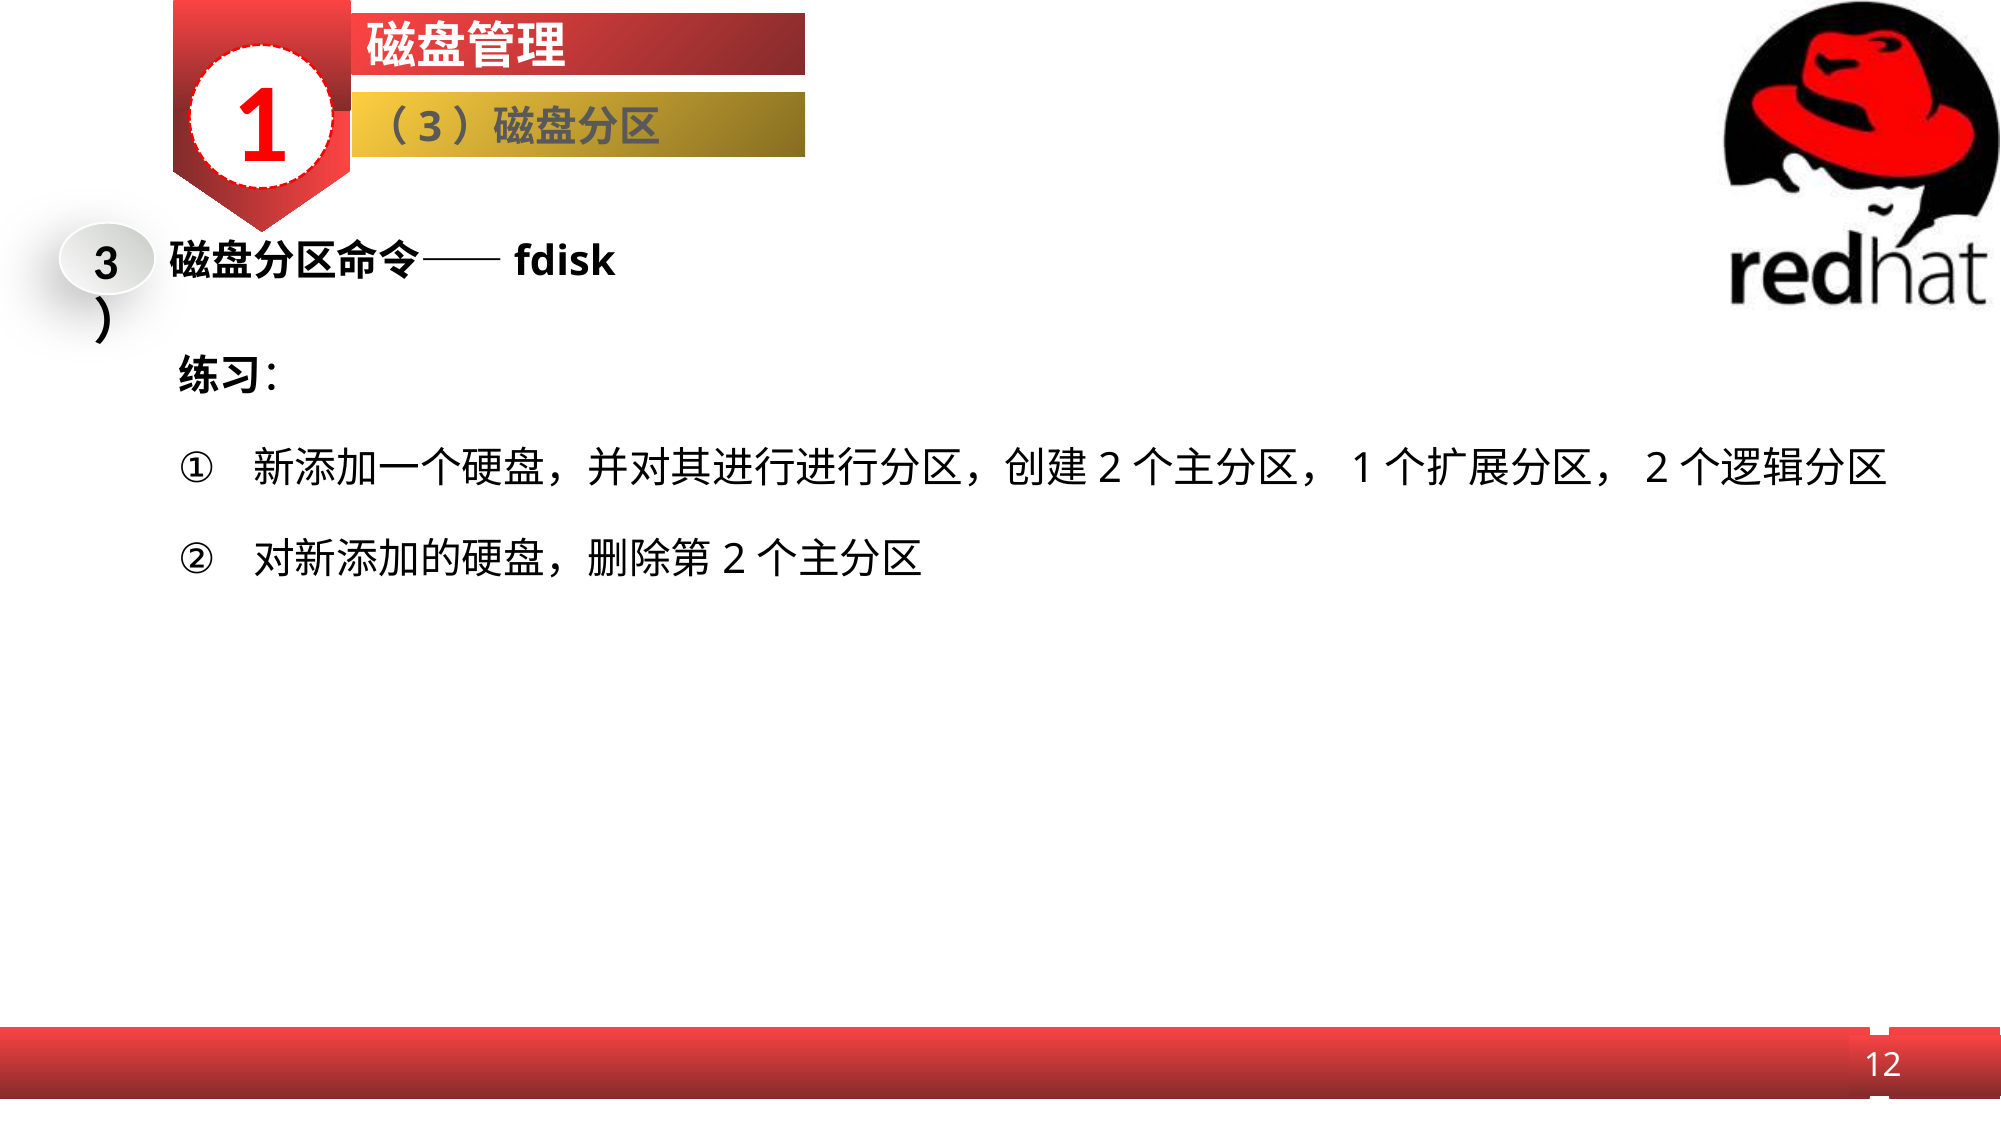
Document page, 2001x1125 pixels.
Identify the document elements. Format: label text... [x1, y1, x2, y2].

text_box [59, 222, 973, 299]
text_box 1 [187, 42, 336, 191]
text_box 练习： 新添加一个硬盘，并对其进行进行分区，创建2个主分区，1个扩展分区，2个逻辑分区 对新添加的硬盘，删除第2个主分区 [109, 299, 1906, 682]
text_box 磁盘管理 [350, 12, 807, 76]
picture [1715, 0, 2000, 315]
text_box （3）磁盘分区 [351, 92, 806, 157]
